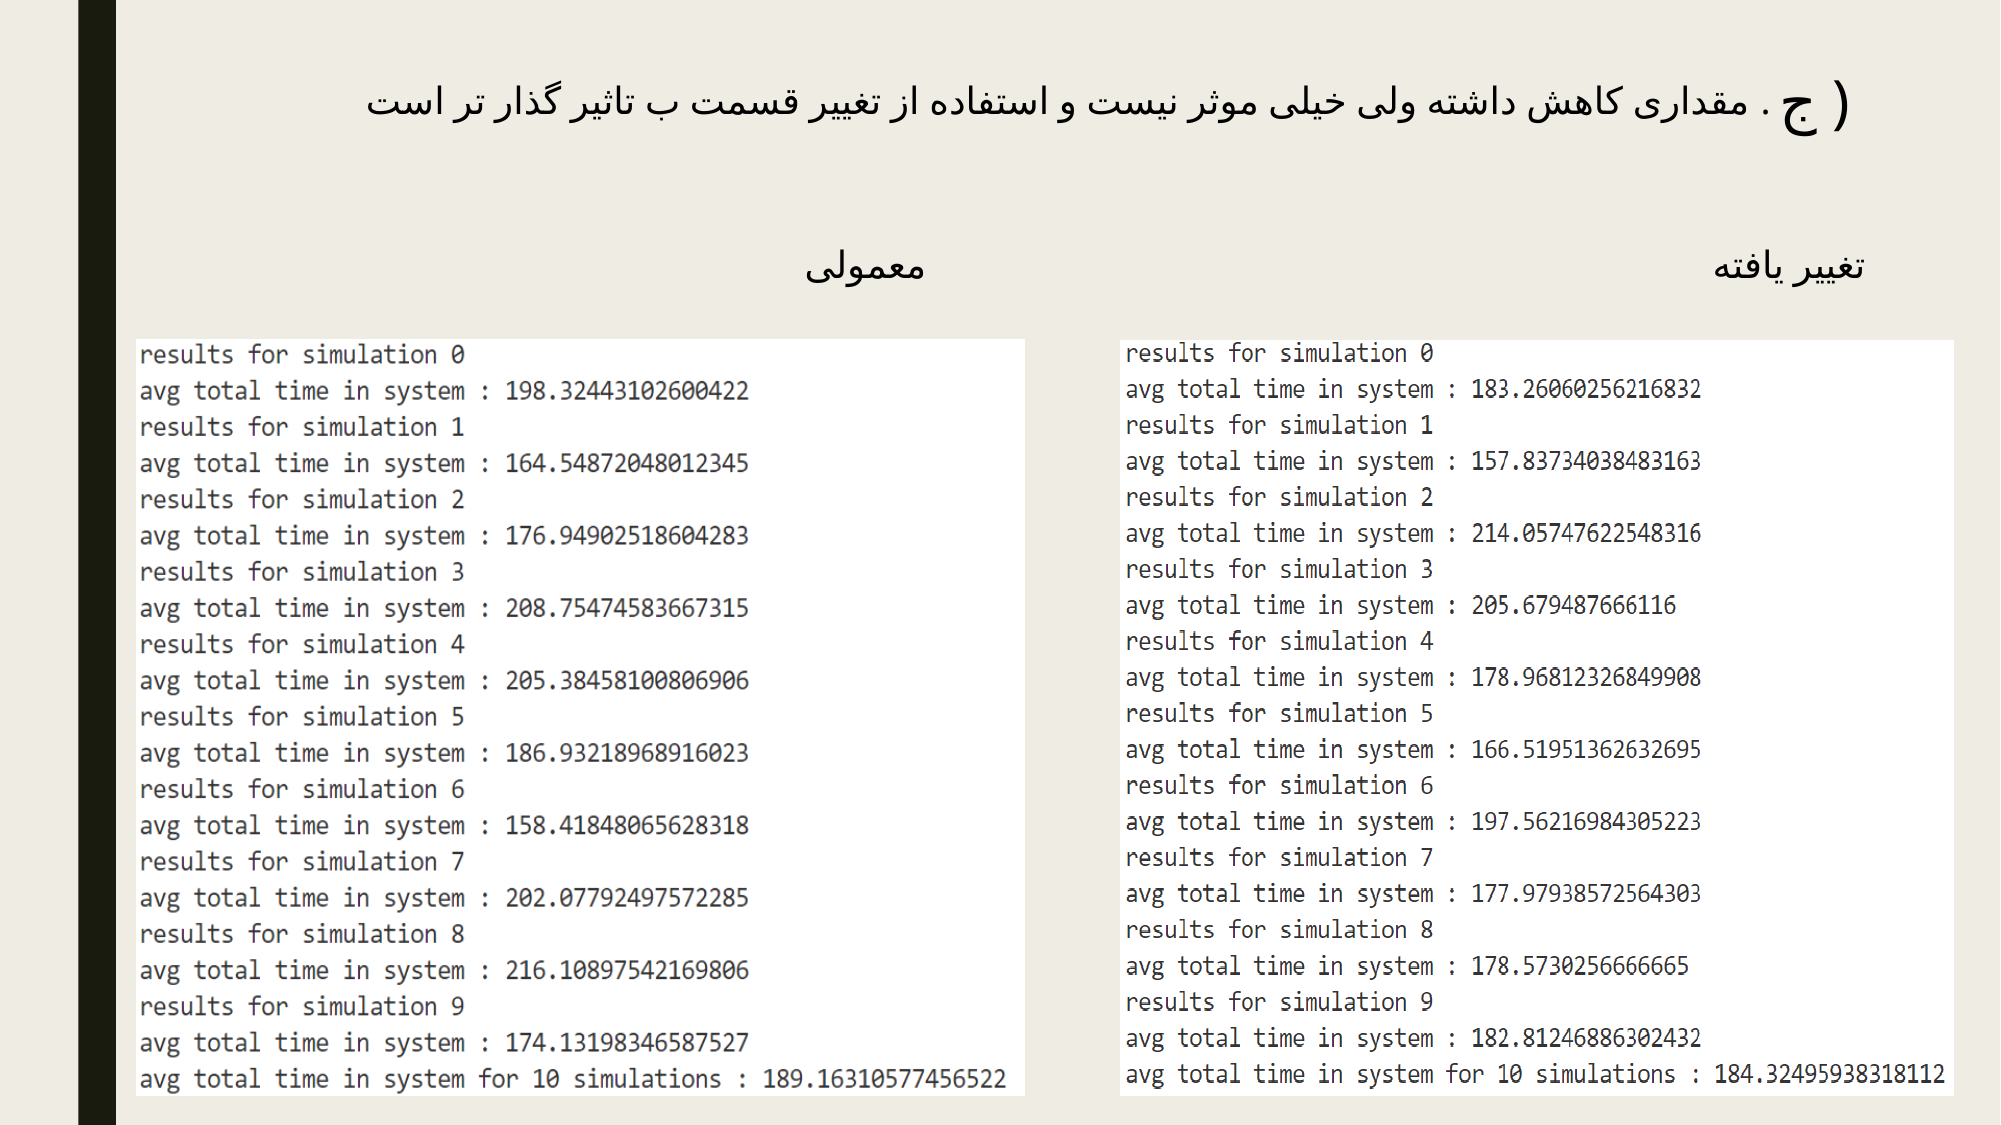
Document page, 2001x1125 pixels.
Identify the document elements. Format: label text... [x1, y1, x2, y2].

text_box مقداری کاهش داشته ولی خیلی موثر نیست و استفاده از تغییر قسمت ب تاثیر گذار تر است . [115, 69, 1786, 129]
text_box ج ) [1764, 56, 1954, 142]
picture [136, 339, 1025, 1096]
picture [1120, 340, 1954, 1096]
text_box تغییر یافته [1698, 233, 1954, 293]
text_box معمولی [789, 233, 1000, 293]
